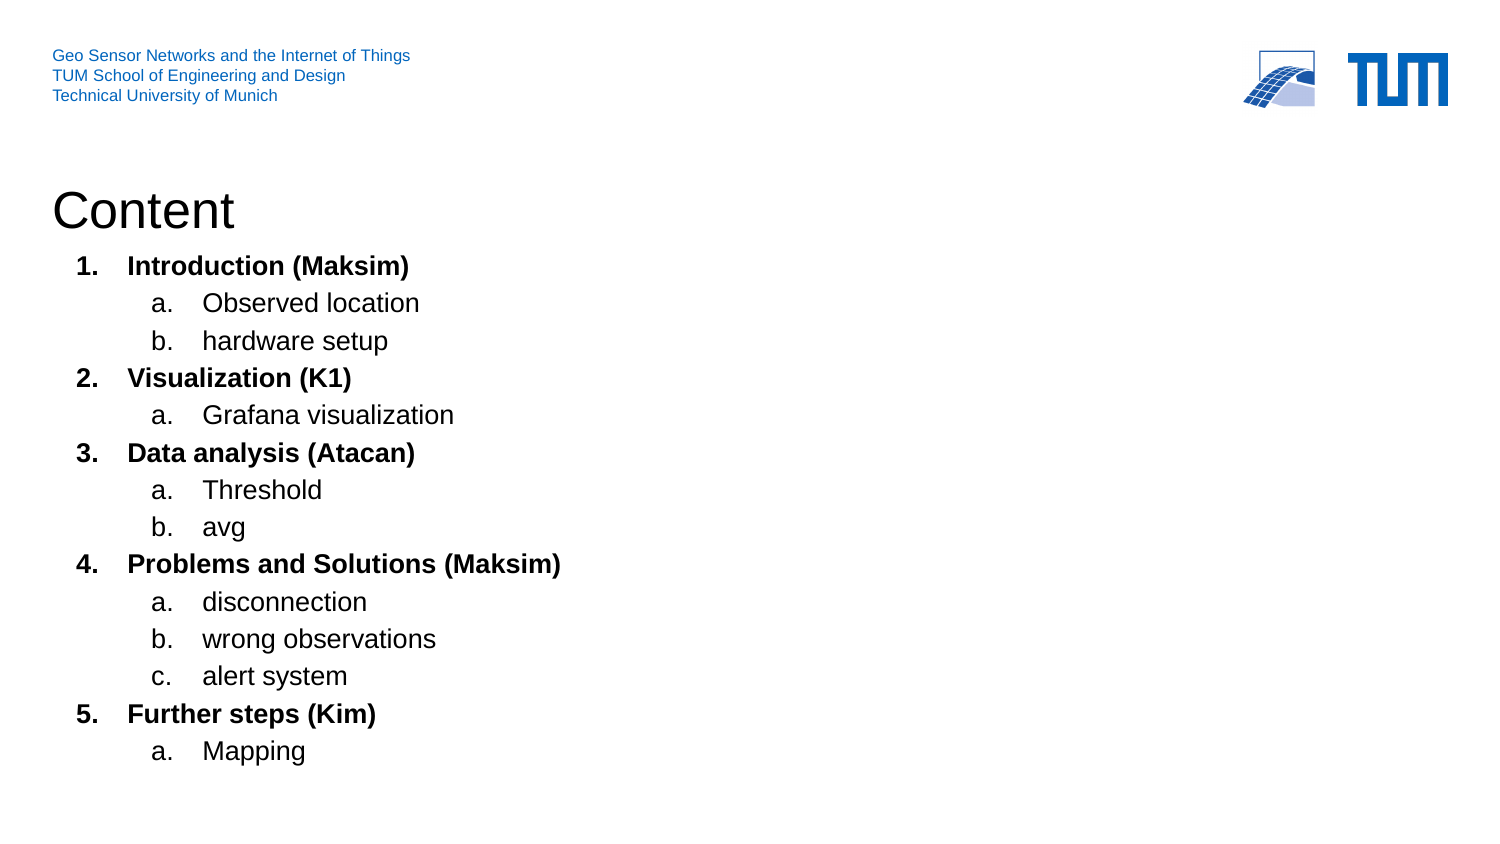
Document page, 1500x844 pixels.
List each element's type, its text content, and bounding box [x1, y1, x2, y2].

list Introduction (Maksim) Observed location hardware setup Visualization (K1) Grafana visualization Data analysis (Atacan) Threshold avg Problems and Solutions (Maksim) disconnection wrong observations alert system Further steps (Kim) Mapping [52, 243, 1449, 844]
picture [1348, 53, 1448, 106]
picture [1242, 41, 1318, 117]
title Content [52, 159, 1449, 222]
text_box Geo Sensor Networks and the Internet of Things TUM School of Engineering and Design Technical University of Munich [37, 29, 523, 119]
